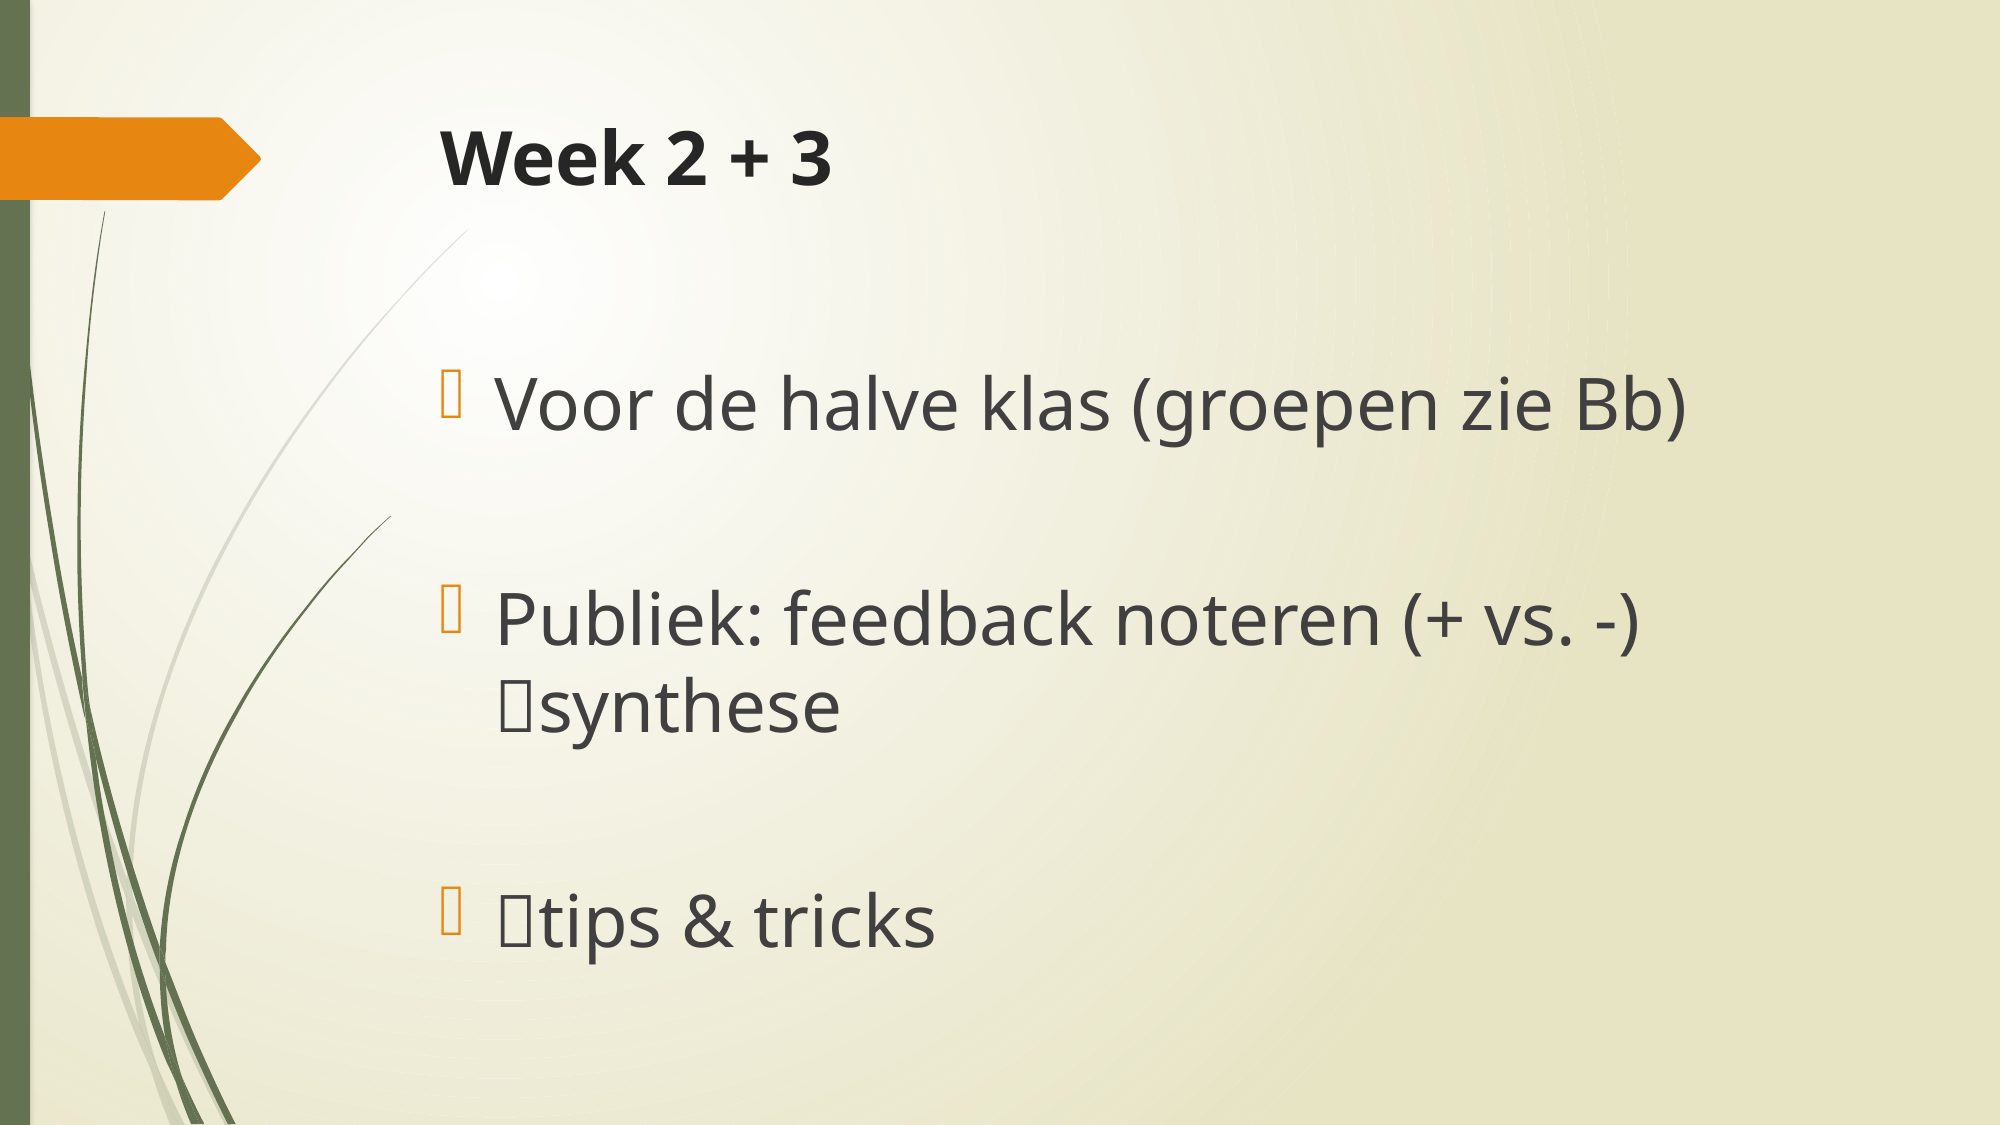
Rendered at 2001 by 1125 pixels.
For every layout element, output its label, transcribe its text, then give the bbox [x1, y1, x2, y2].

list Voor de halve klas (groepen zie Bb) Publiek: feedback noteren (+ vs. -) synthese tips & tricks [424, 350, 1912, 970]
title Week 2 + 3 [425, 102, 1888, 313]
